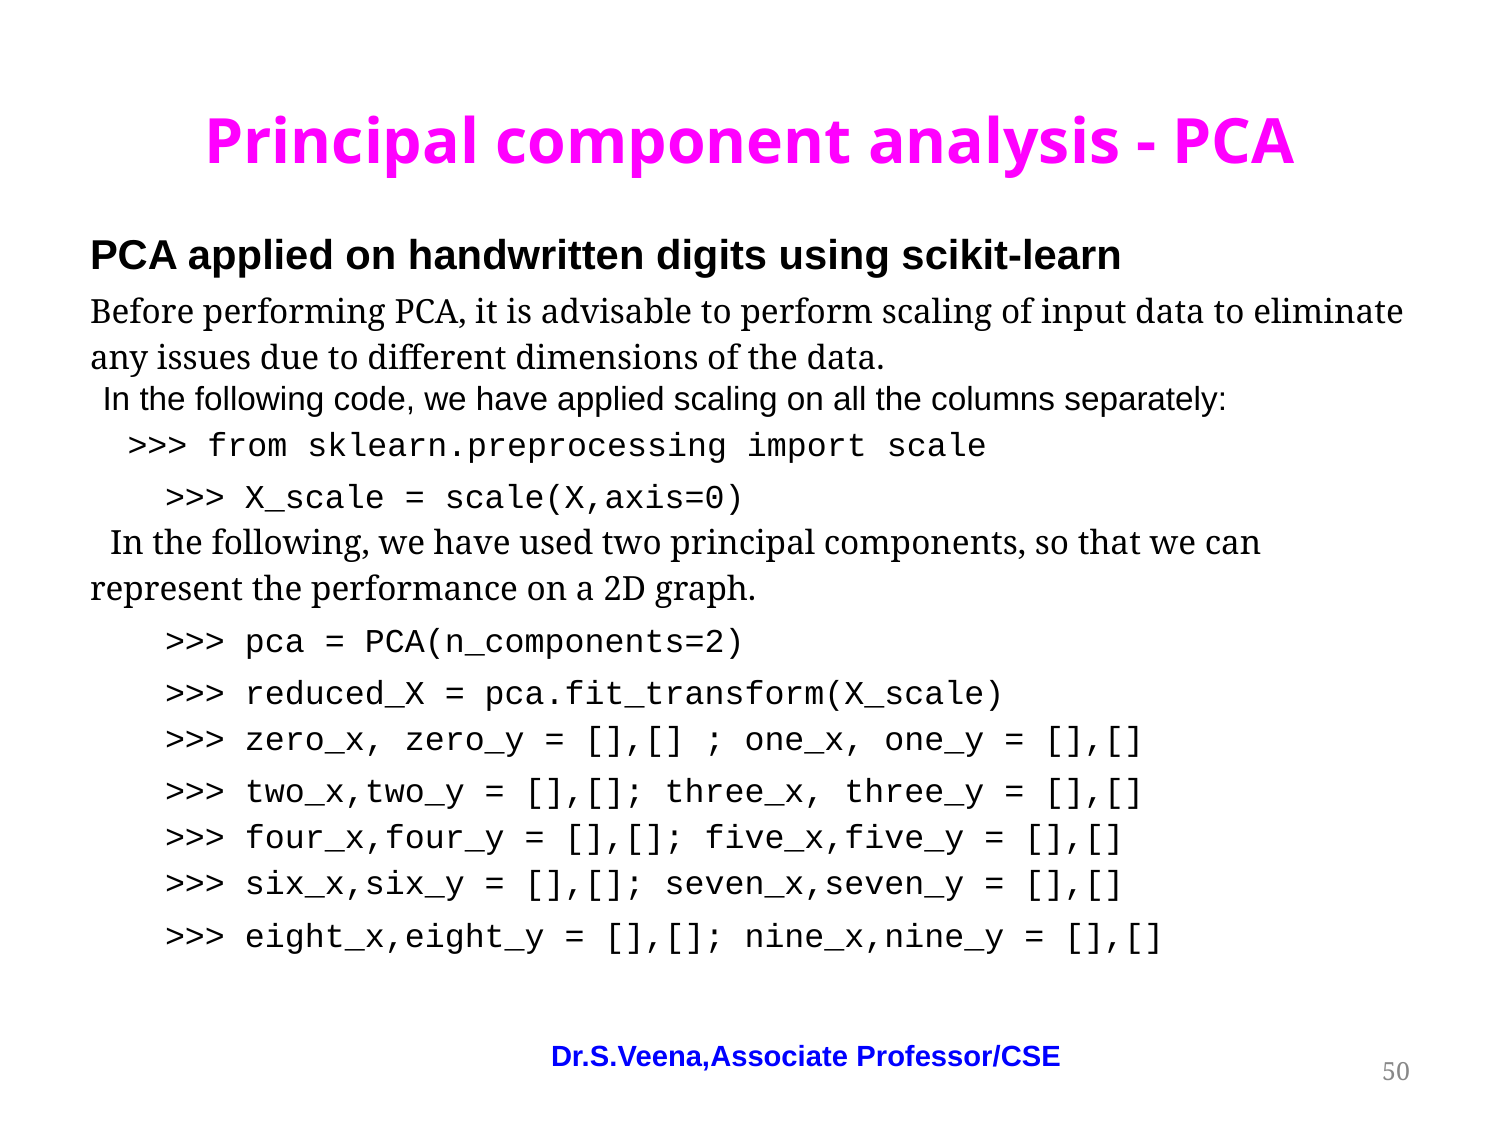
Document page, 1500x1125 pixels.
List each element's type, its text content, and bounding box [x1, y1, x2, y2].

title Principal component analysis - PCA [75, 45, 1425, 191]
list PCA applied on handwritten digits using scikit-learn Before performing PCA, it is advisable to perform scaling of input data to eliminate any issues due to different dimensions of the data. In the following code, we have applied scaling on all the columns separately: >>> from sklearn.preprocessing import scale >>> X_scale = scale(X,axis=0) In the following, we have used two principal components, so that we can represent the performance on a 2D graph. >>> pca = PCA(n_components=2) >>> reduced_X = pca.fit_transform(X_scale) >>> zero_x, zero_y = [],[] ; one_x, one_y = [],[] >>> two_x,two_y = [],[]; three_x, three_y = [],[] >>> four_x,four_y = [],[]; five_x,five_y = [],[] >>> six_x,six_y = [],[]; seven_x,seven_y = [],[] >>> eight_x,eight_y = [],[]; nine_x,nine_y = [],[] [75, 191, 1425, 1005]
text_box Dr.S.Veena,Associate Professor/CSE [512, 1042, 1101, 1103]
slide_number ‹#› [1101, 1042, 1425, 1103]
